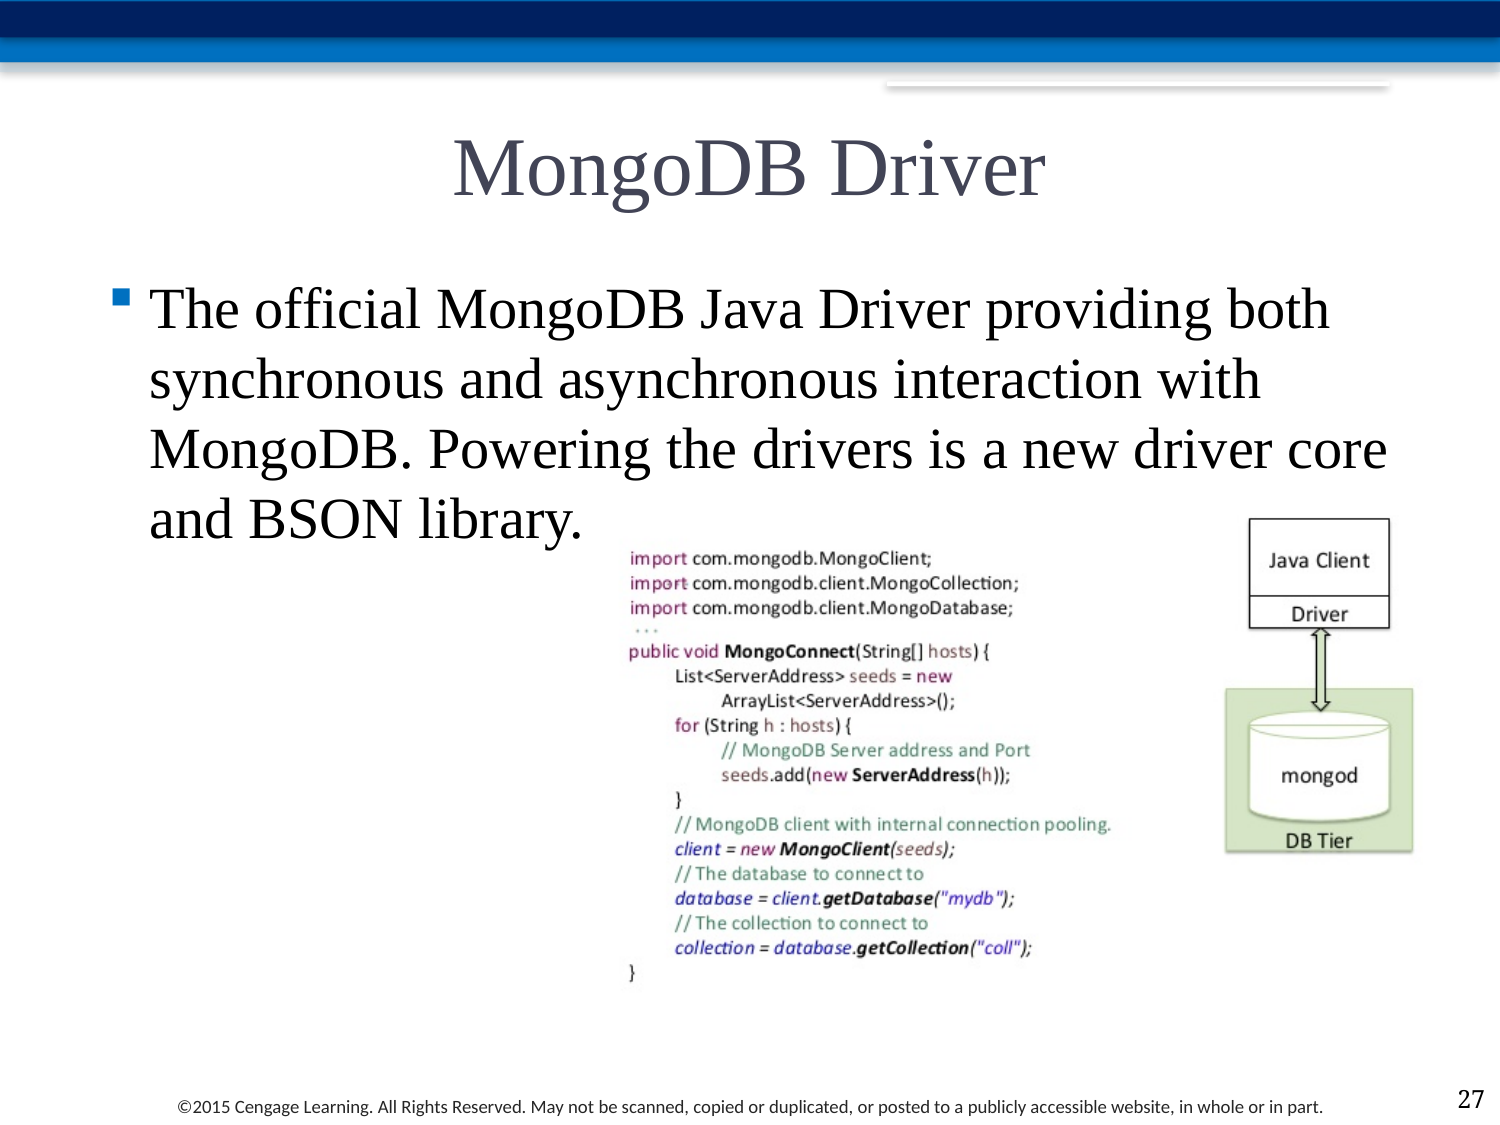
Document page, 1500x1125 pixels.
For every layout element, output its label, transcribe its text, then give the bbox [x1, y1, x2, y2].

list The official MongoDB Java Driver providing both synchronous and asynchronous interaction with MongoDB. Powering the drivers is a new driver core and BSON library. [75, 262, 1425, 1066]
slide_number 27 [1425, 1074, 1500, 1125]
picture [612, 512, 1424, 997]
title MongoDB Driver [75, 75, 1425, 250]
